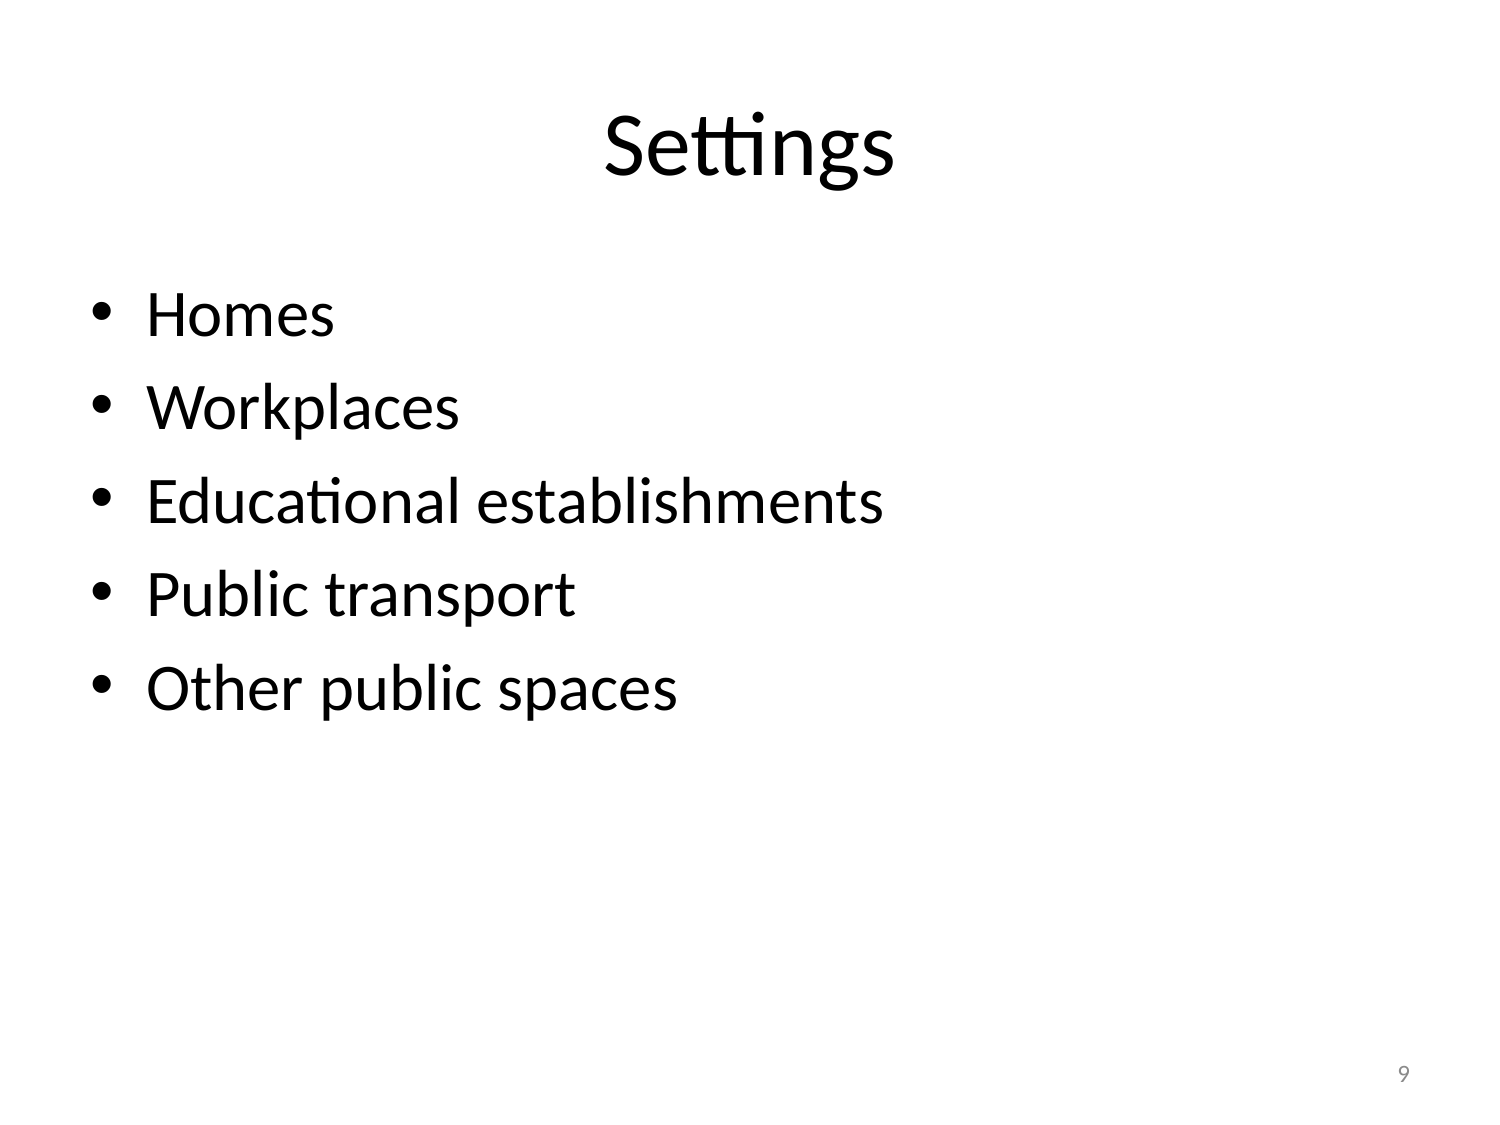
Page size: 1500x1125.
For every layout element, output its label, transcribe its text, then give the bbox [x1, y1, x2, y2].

slide_number 9 [1074, 1042, 1425, 1103]
title Settings [75, 45, 1425, 233]
list Homes Workplaces Educational establishments Public transport Other public spaces [75, 262, 1425, 1005]
